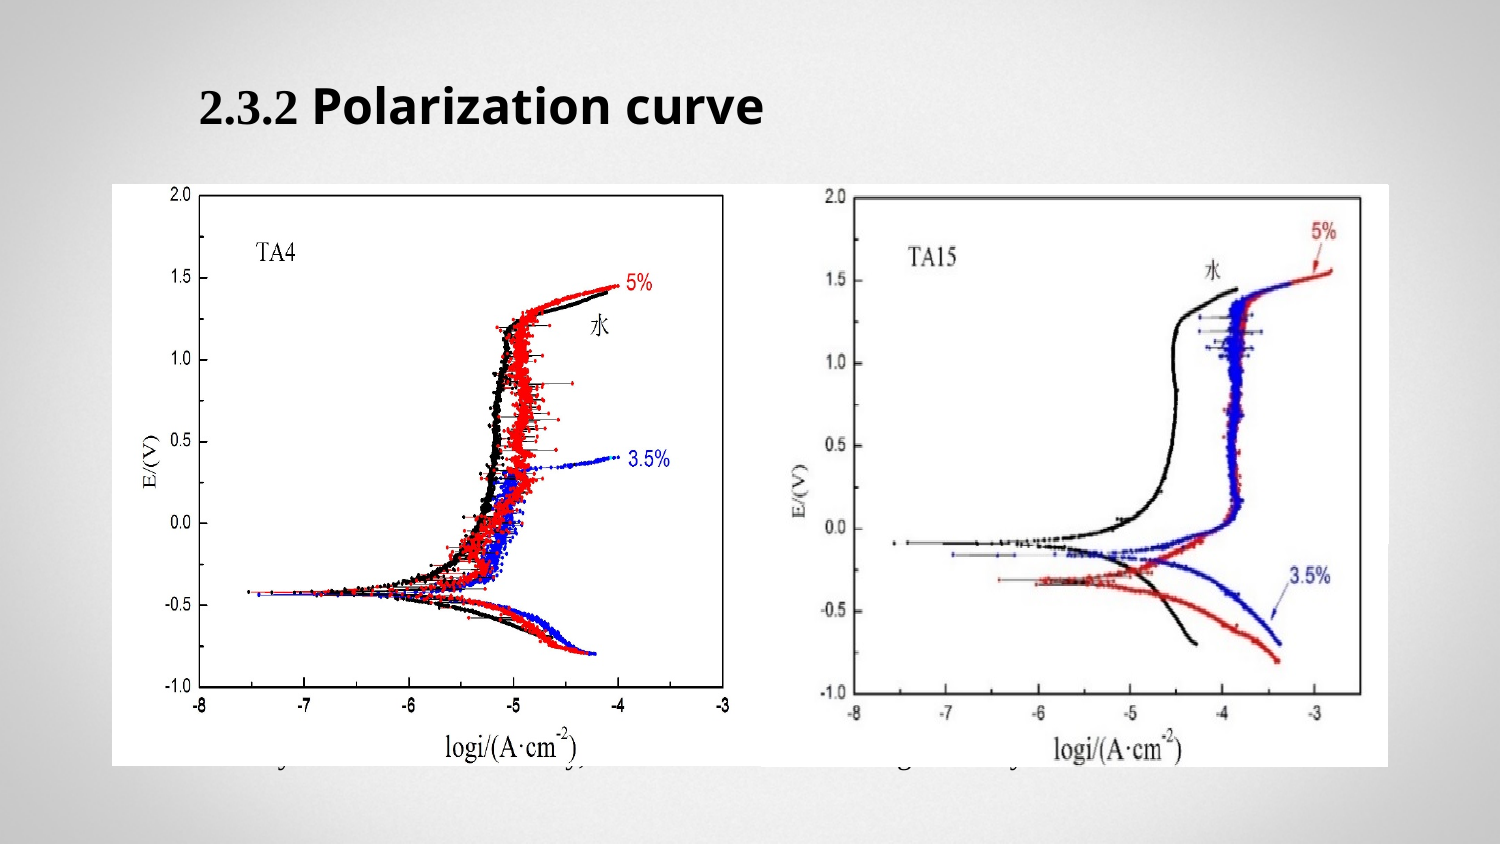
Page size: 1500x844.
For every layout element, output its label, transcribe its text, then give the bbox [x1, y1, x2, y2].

text_box 2.3.2 Polarization curve [171, 67, 786, 143]
text_box The corrosion potential of TA15 is more positive than TA4, and the corrosion current density of TA15 is higher than TA4, which indicates that TA15 titanium alloy has better electrochemical stability than TA4 titanium alloy, but the corrosion rate is significantly increased. [182, 575, 1400, 778]
picture [0, 0, 1500, 844]
